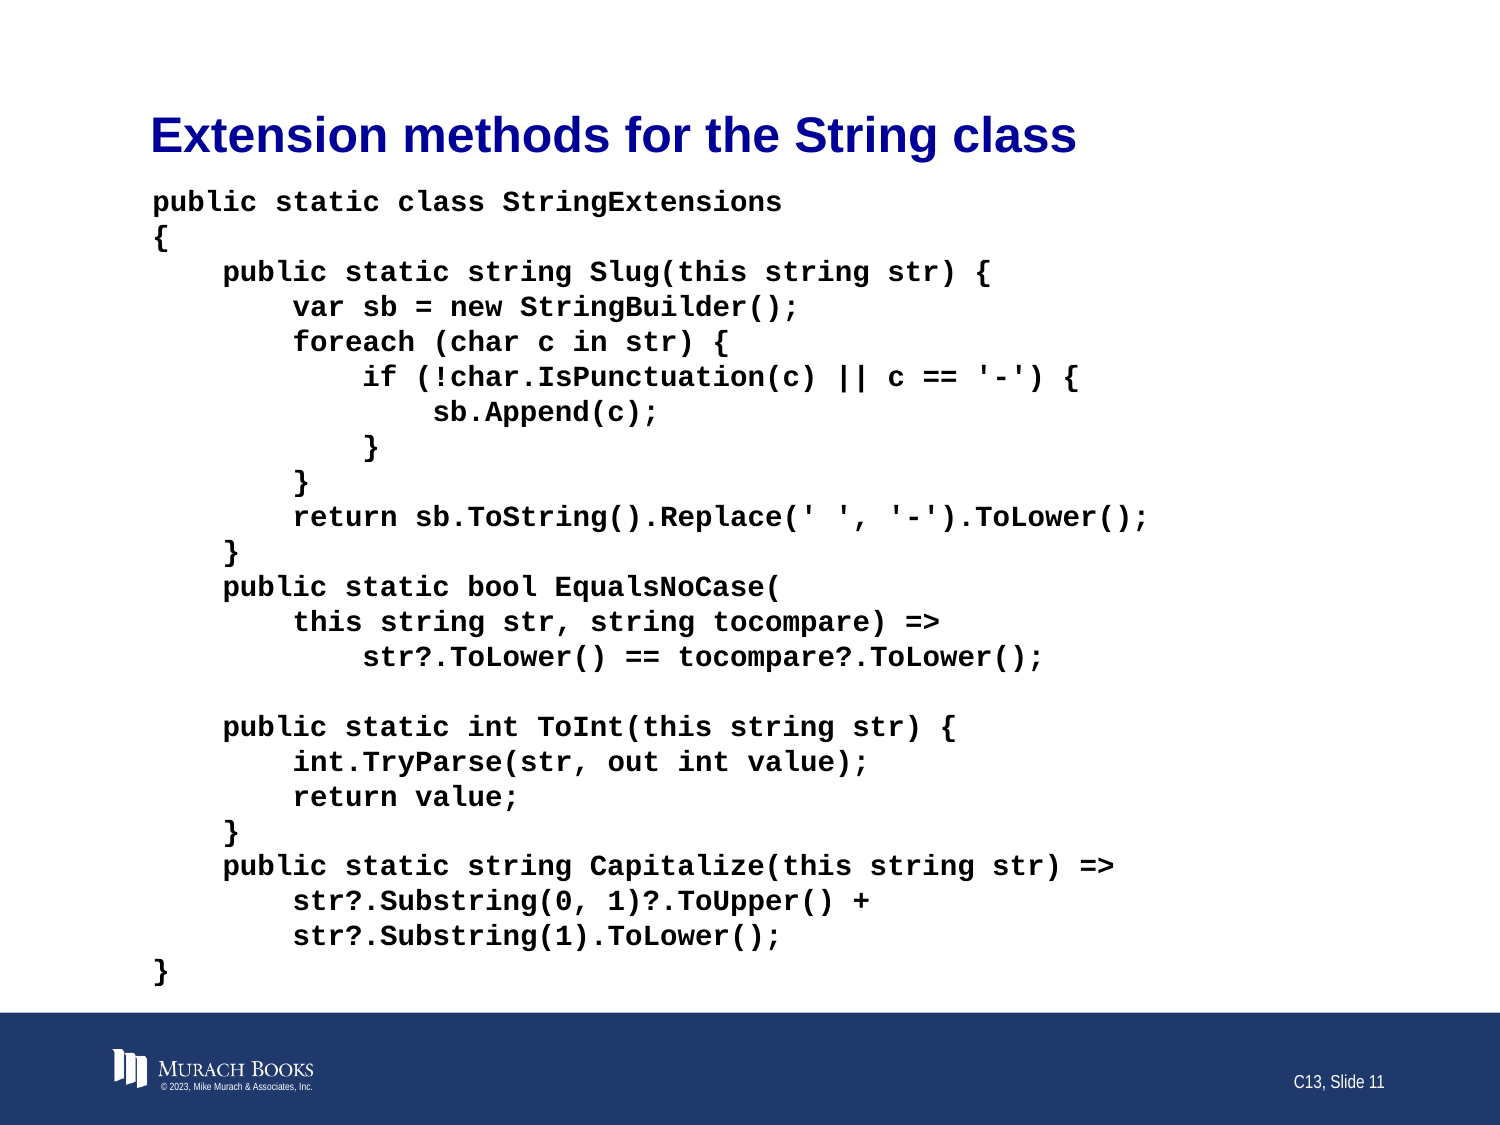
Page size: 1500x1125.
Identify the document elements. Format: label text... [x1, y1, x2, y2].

list public static class StringExtensions { public static string Slug(this string str) { var sb = new StringBuilder(); foreach (char c in str) { if (!char.IsPunctuation(c) || c == '-') { sb.Append(c); } } return sb.ToString().Replace(' ', '-').ToLower(); } public static bool EqualsNoCase( this string str, string tocompare) => str?.ToLower() == tocompare?.ToLower(); public static int ToInt(this string str) { int.TryParse(str, out int value); return value; } public static string Capitalize(this string str) => str?.Substring(0, 1)?.ToUpper() + str?.Substring(1).ToLower(); } [137, 174, 1350, 975]
slide_number C13, Slide 11 [1087, 1025, 1400, 1100]
footer © 2023, Mike Murach & Associates, Inc. [12, 1025, 463, 1100]
title Extension methods for the String class [150, 102, 1350, 164]
